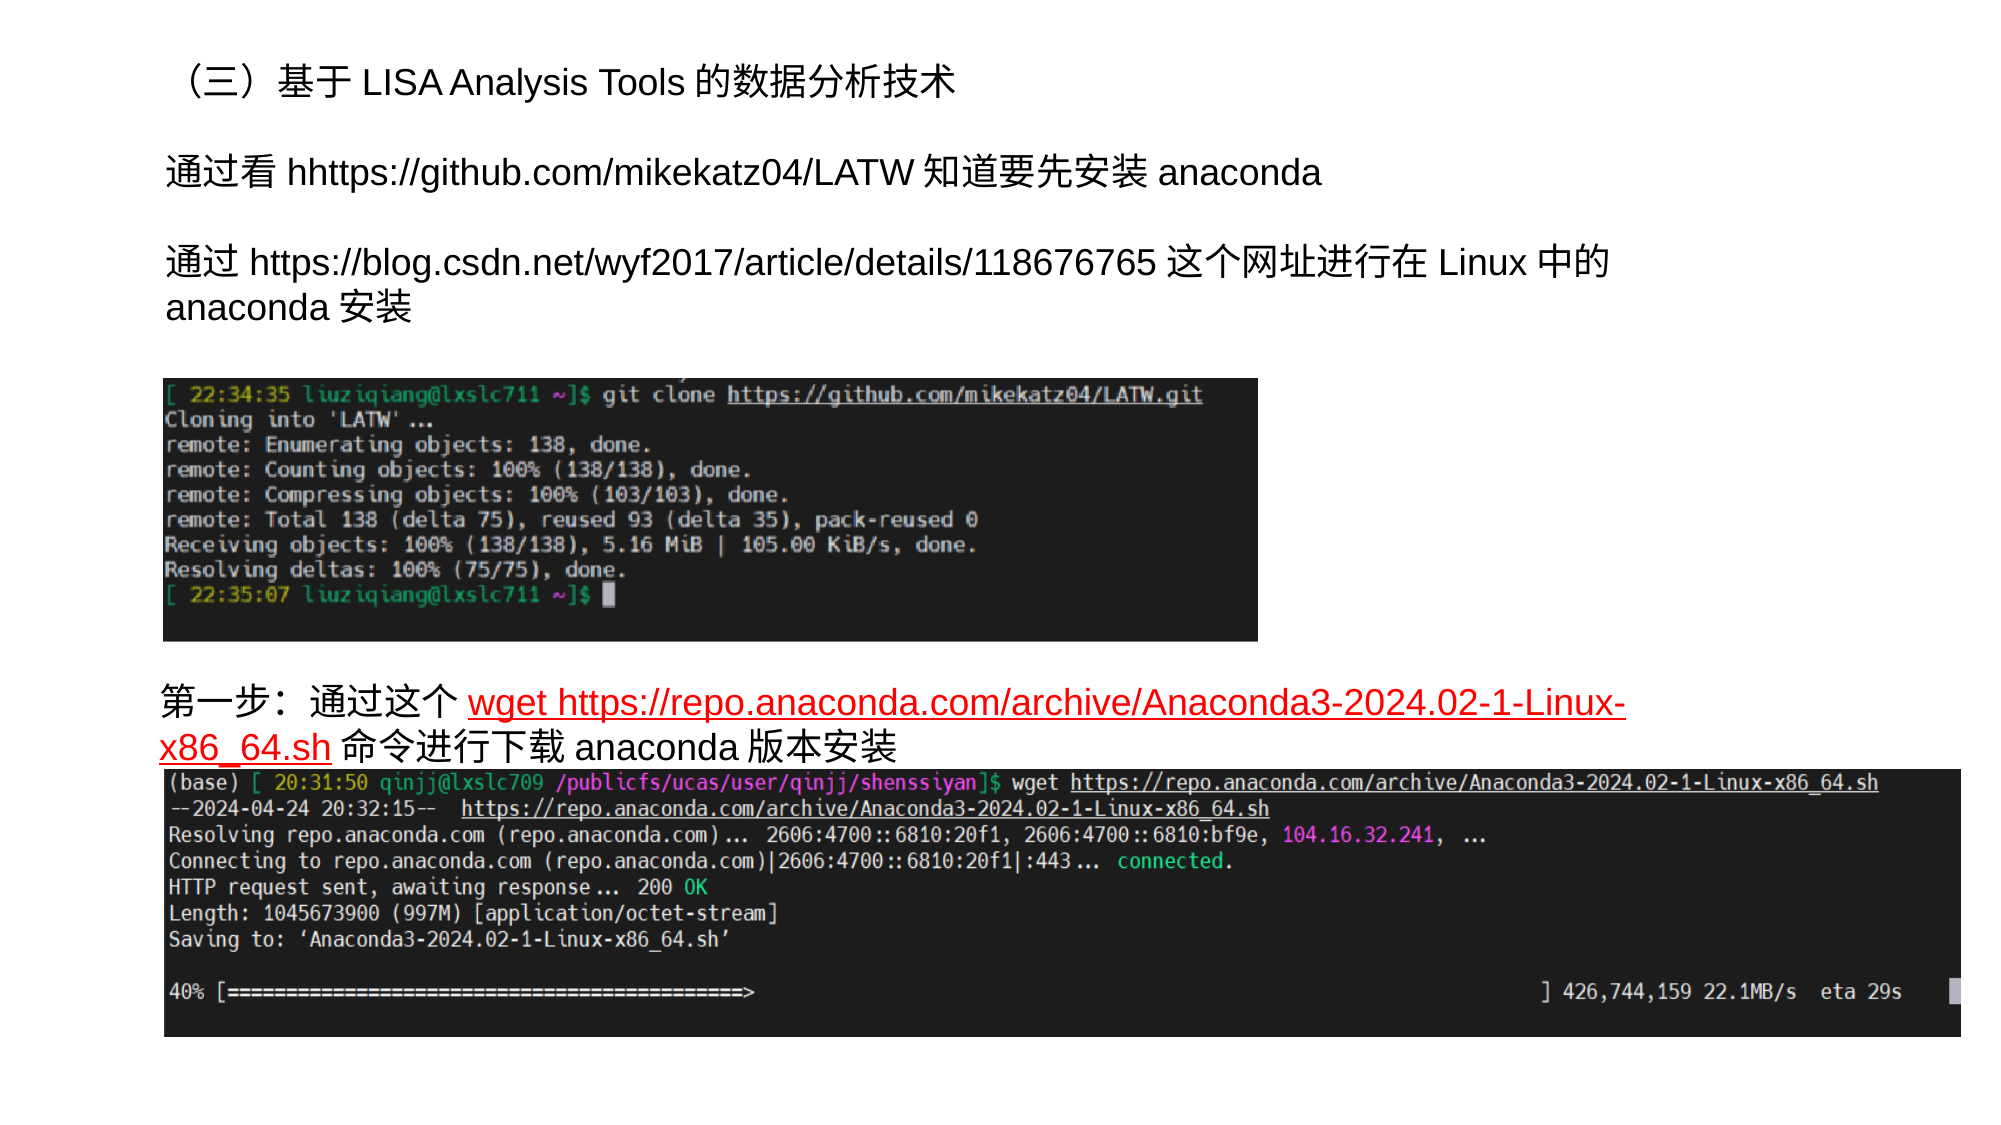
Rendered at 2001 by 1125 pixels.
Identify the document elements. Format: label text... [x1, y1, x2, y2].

picture [163, 769, 1961, 1037]
text_box 第一步：通过这个wget https://repo.anaconda.com/archive/Anaconda3-2024.02-1-Linux-x86_64.sh命令进行下载anaconda版本安装 [144, 670, 1716, 776]
text_box （三）基于LISA Analysis Tools的数据分析技术 通过看hhttps://github.com/mikekatz04/LATW知道要先安装anaconda 通过https://blog.csdn.net/wyf2017/article/details/118676765这个网址进行在Linux中的anaconda安装 [150, 50, 1727, 425]
picture [163, 377, 1259, 644]
